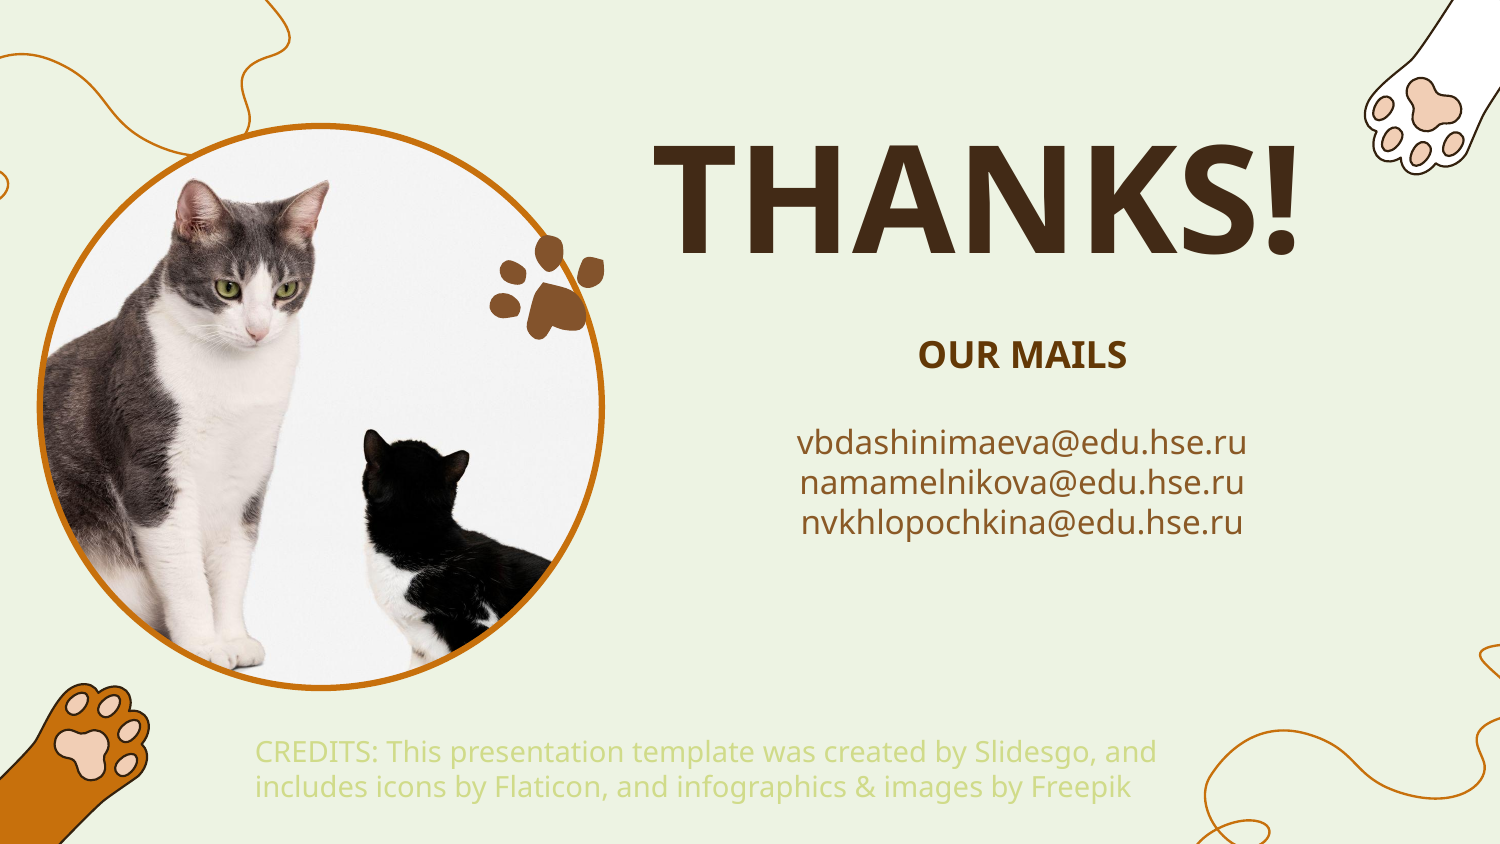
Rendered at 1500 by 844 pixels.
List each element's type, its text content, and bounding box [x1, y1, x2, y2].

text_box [0, 672, 139, 844]
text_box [1348, 4, 1500, 160]
text_box CREDITS: This presentation template was created by Slidesgo, and includes icons by Flaticon, and infographics & images by Freepik [240, 725, 1252, 811]
text_box OUR MAILS vbdashinimaeva@edu.hse.ru namamelnikova@edu.hse.ru nvkhlopochkina@edu.hse.ru [710, 324, 1336, 629]
picture [39, 125, 603, 689]
title THANKS! [612, 88, 1343, 263]
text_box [493, 235, 602, 343]
